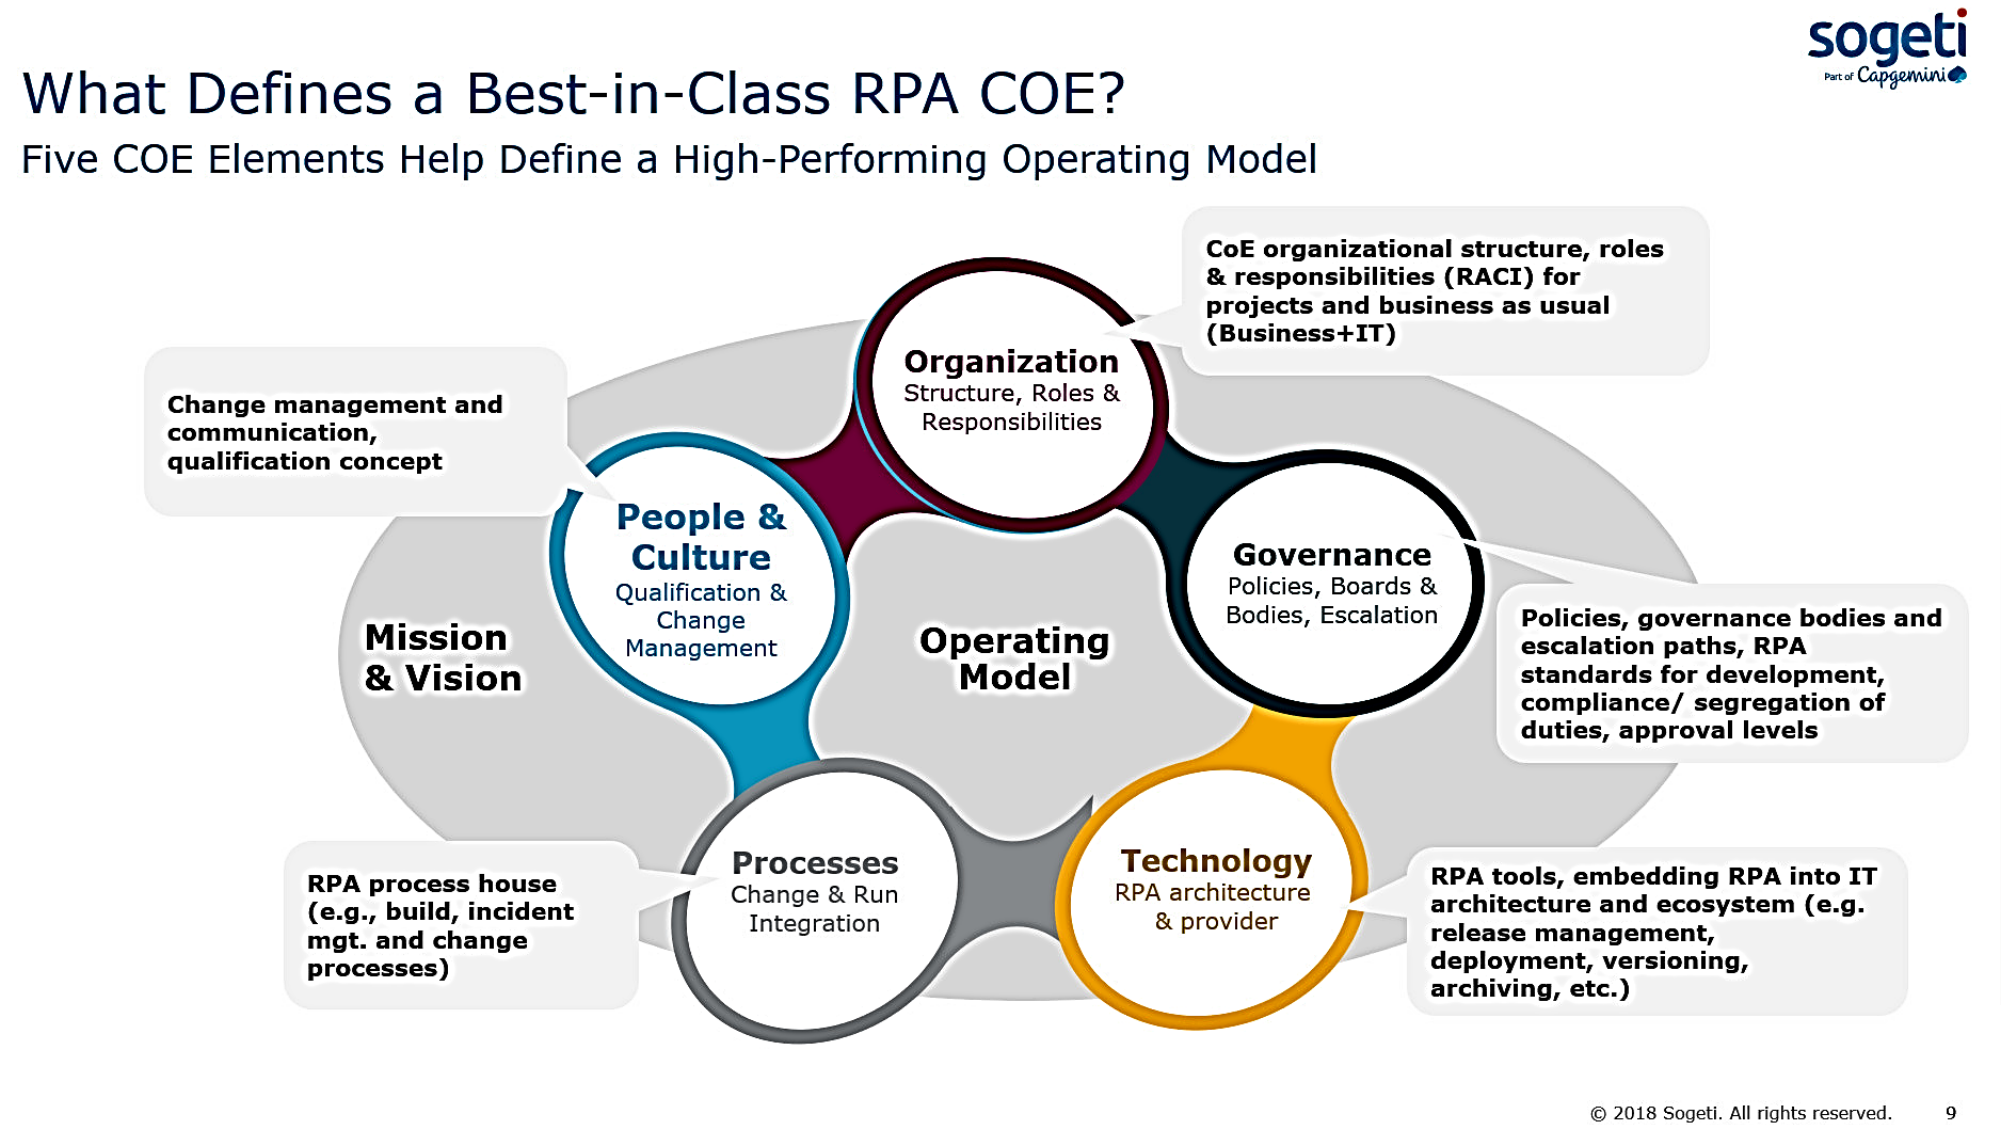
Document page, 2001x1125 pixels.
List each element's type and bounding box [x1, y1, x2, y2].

list [0, 0, 2000, 1125]
